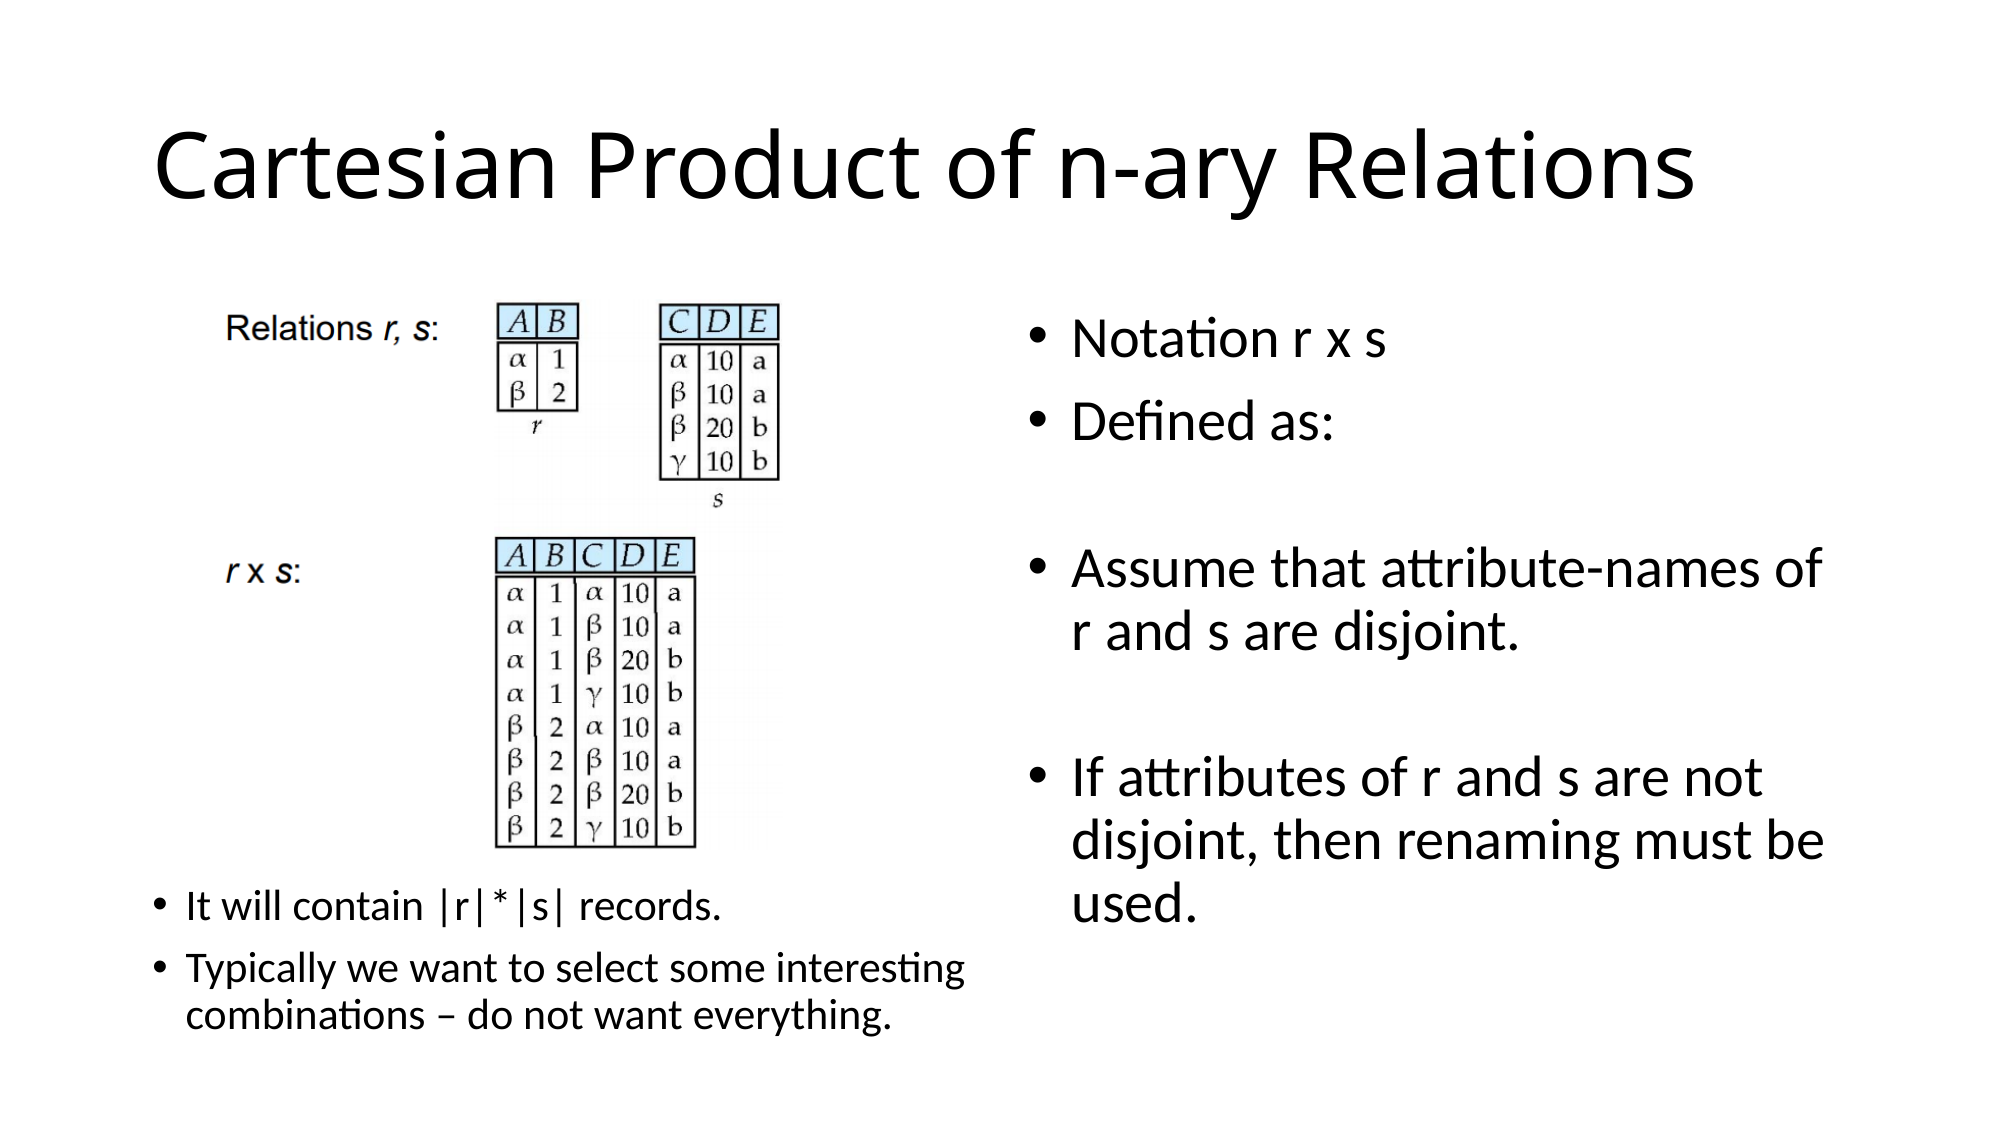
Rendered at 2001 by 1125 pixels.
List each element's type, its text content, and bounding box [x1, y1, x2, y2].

title Cartesian Product of n-ary Relations [137, 59, 1863, 278]
picture [181, 277, 829, 862]
list It will contain |r|*|s| records. Typically we want to select some interesting combinations – do not want everything. [137, 874, 988, 1079]
